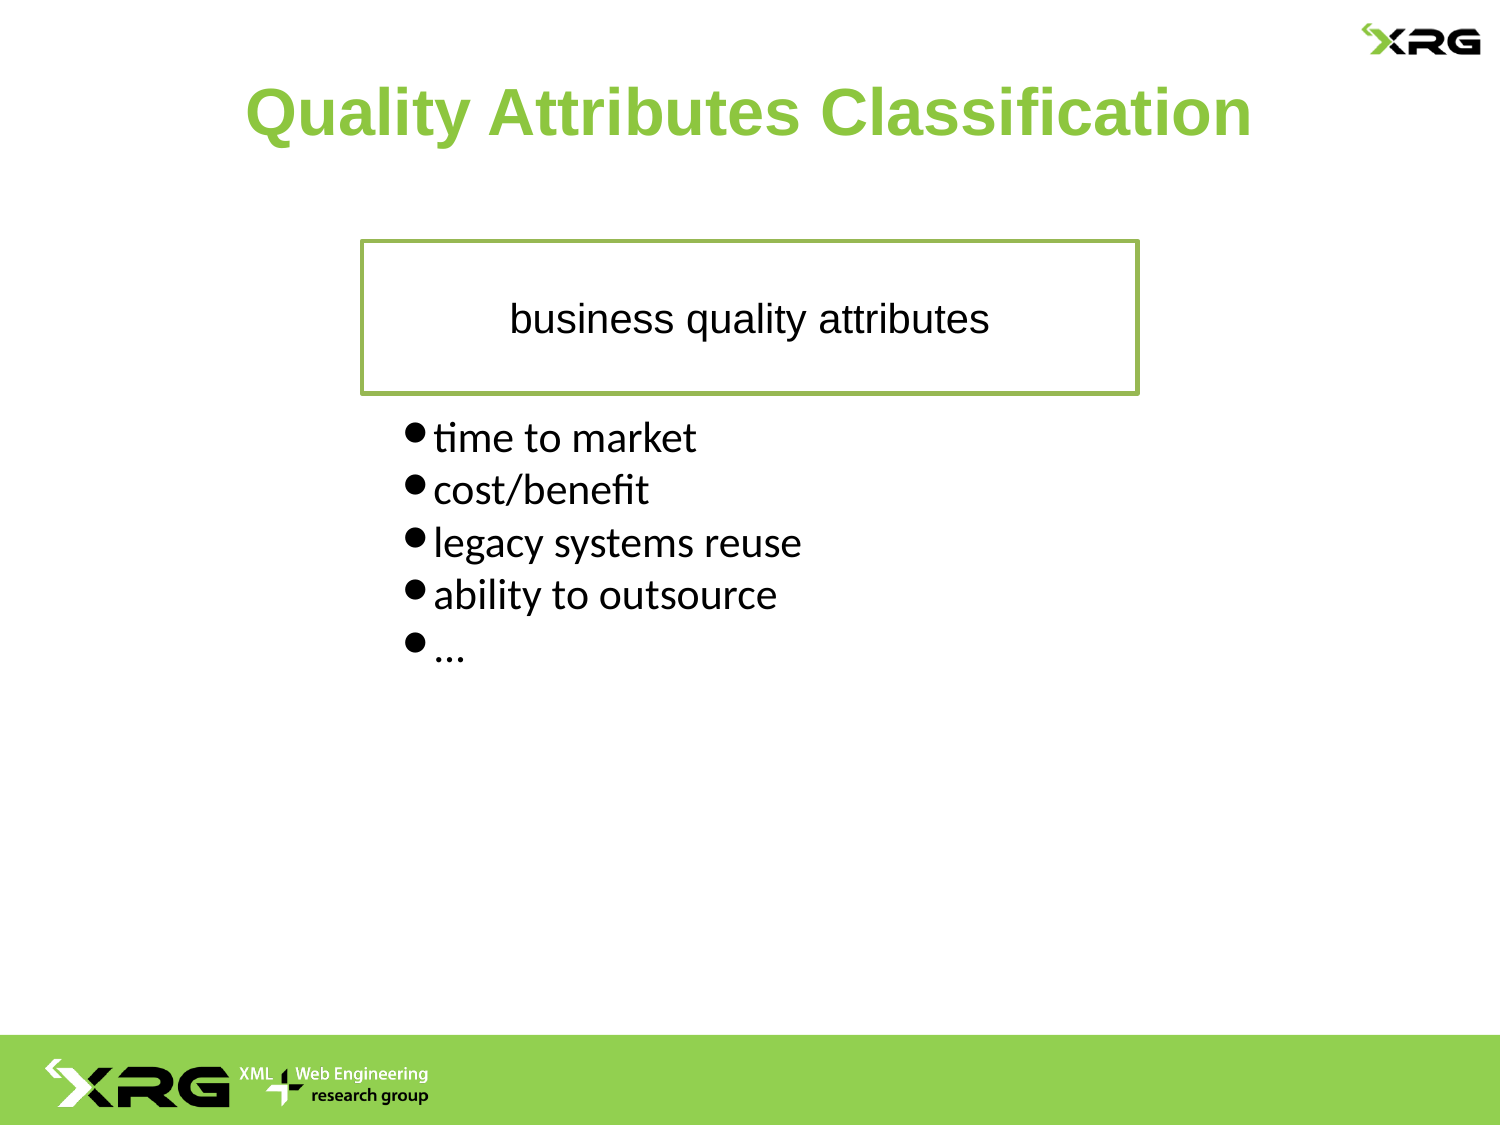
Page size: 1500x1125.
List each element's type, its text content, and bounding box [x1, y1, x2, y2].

picture [1357, 19, 1483, 60]
picture [37, 1054, 435, 1111]
title Quality Attributes Classification [75, 45, 1425, 173]
text_box business quality attributes [362, 241, 1138, 393]
text_box time to market cost/benefit legacy systems reuse ability to outsource ... [362, 393, 1138, 897]
